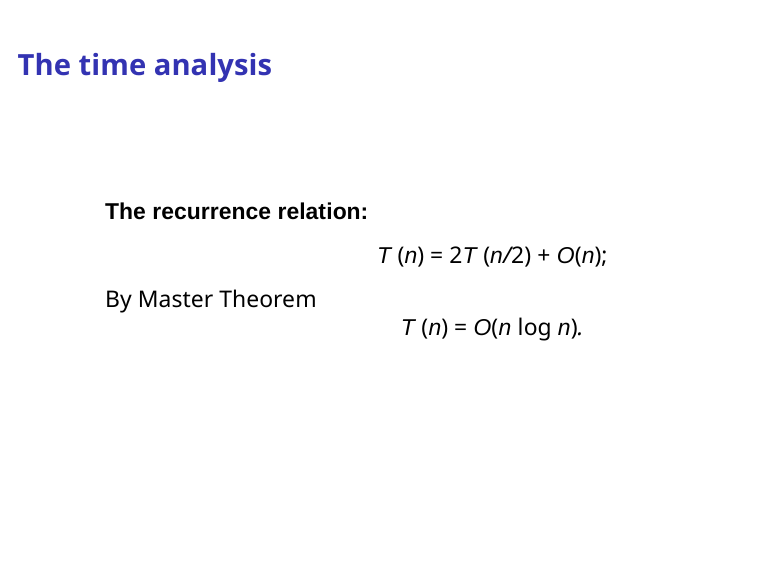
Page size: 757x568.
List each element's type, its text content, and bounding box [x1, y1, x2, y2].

title The time analysis [15, 46, 741, 142]
text_box The recurrence relation: T (n) = 2T (n/2) + O(n); By Master Theorem T (n) = O(n log n). [103, 196, 666, 340]
